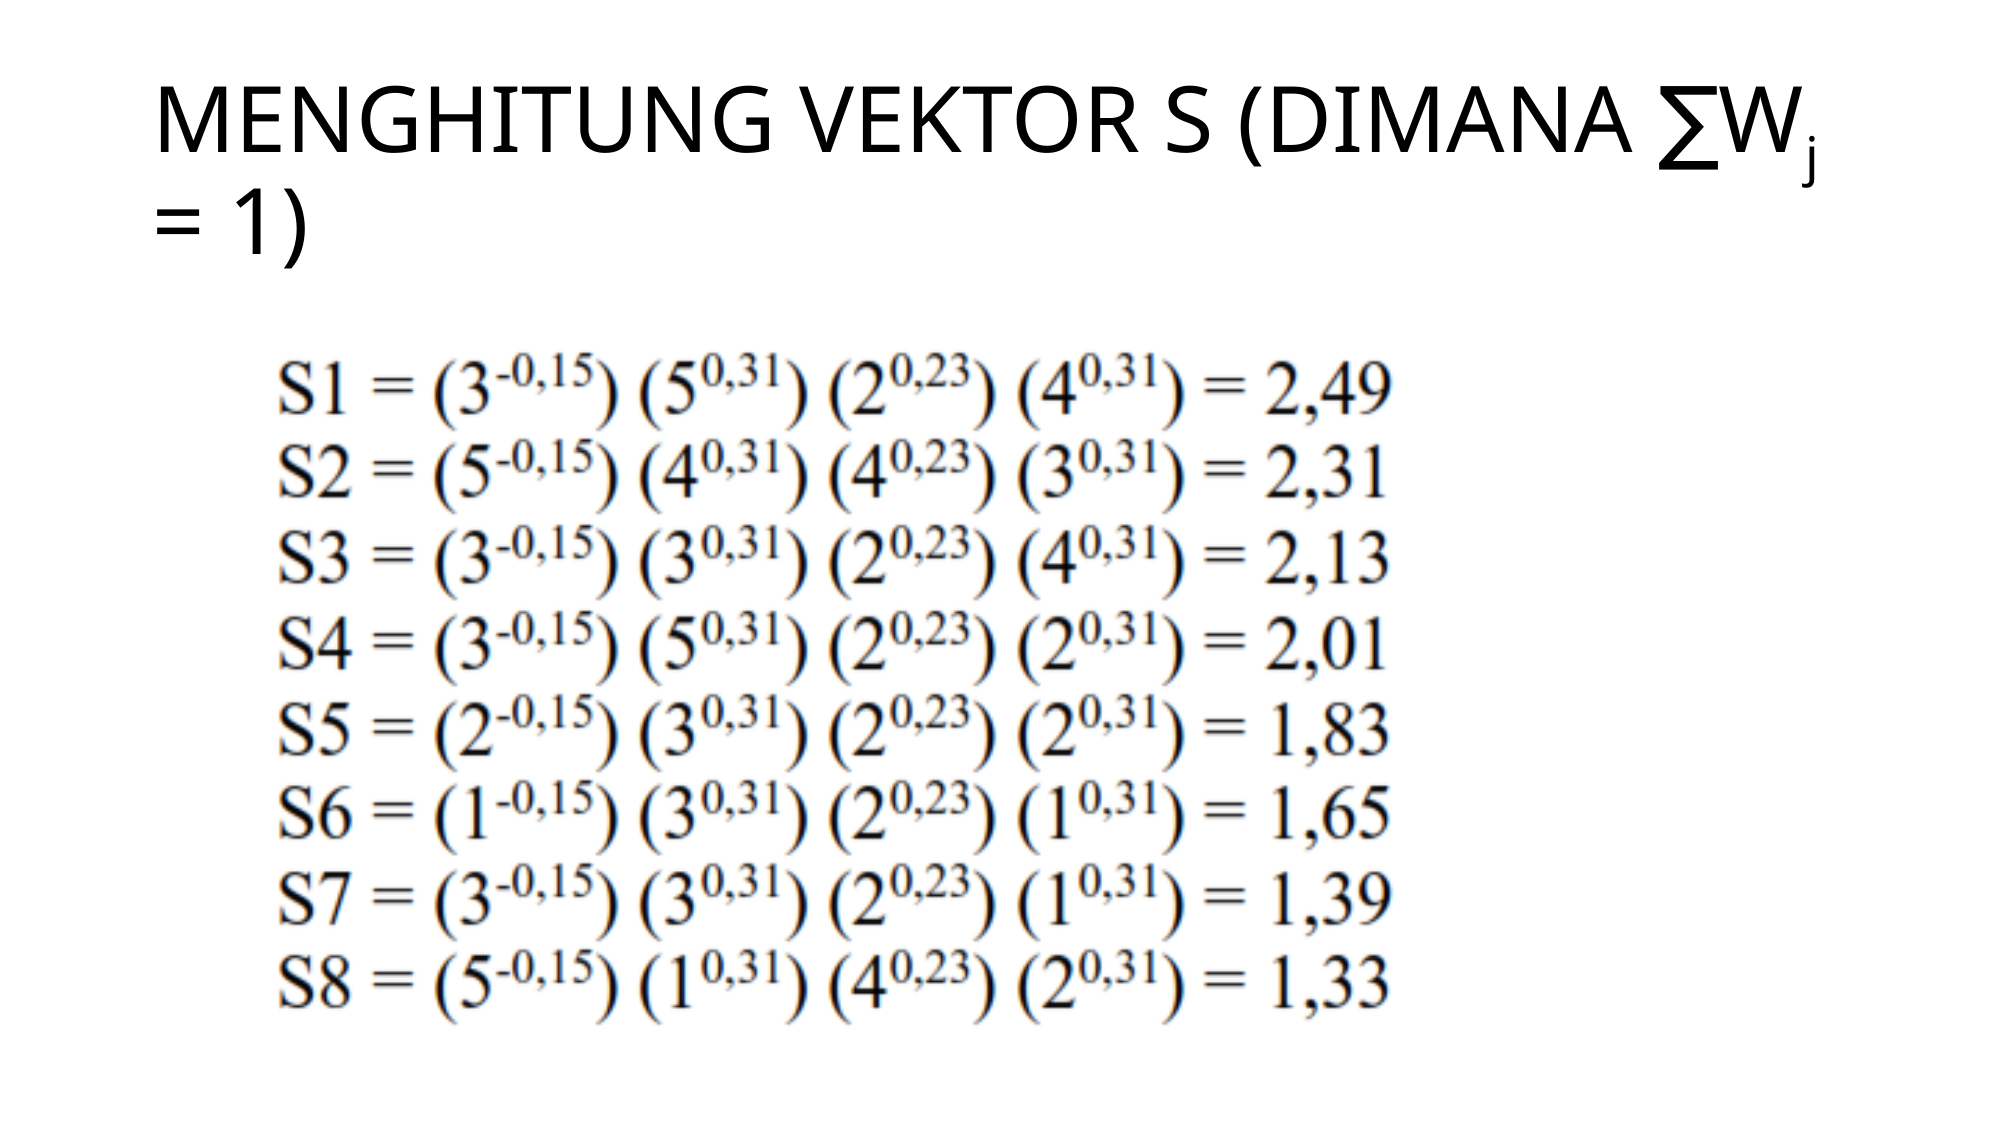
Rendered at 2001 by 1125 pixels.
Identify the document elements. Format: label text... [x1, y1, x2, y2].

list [211, 319, 1508, 1056]
title MENGHITUNG VEKTOR S (DIMANA ∑Wj = 1) [137, 59, 1863, 278]
